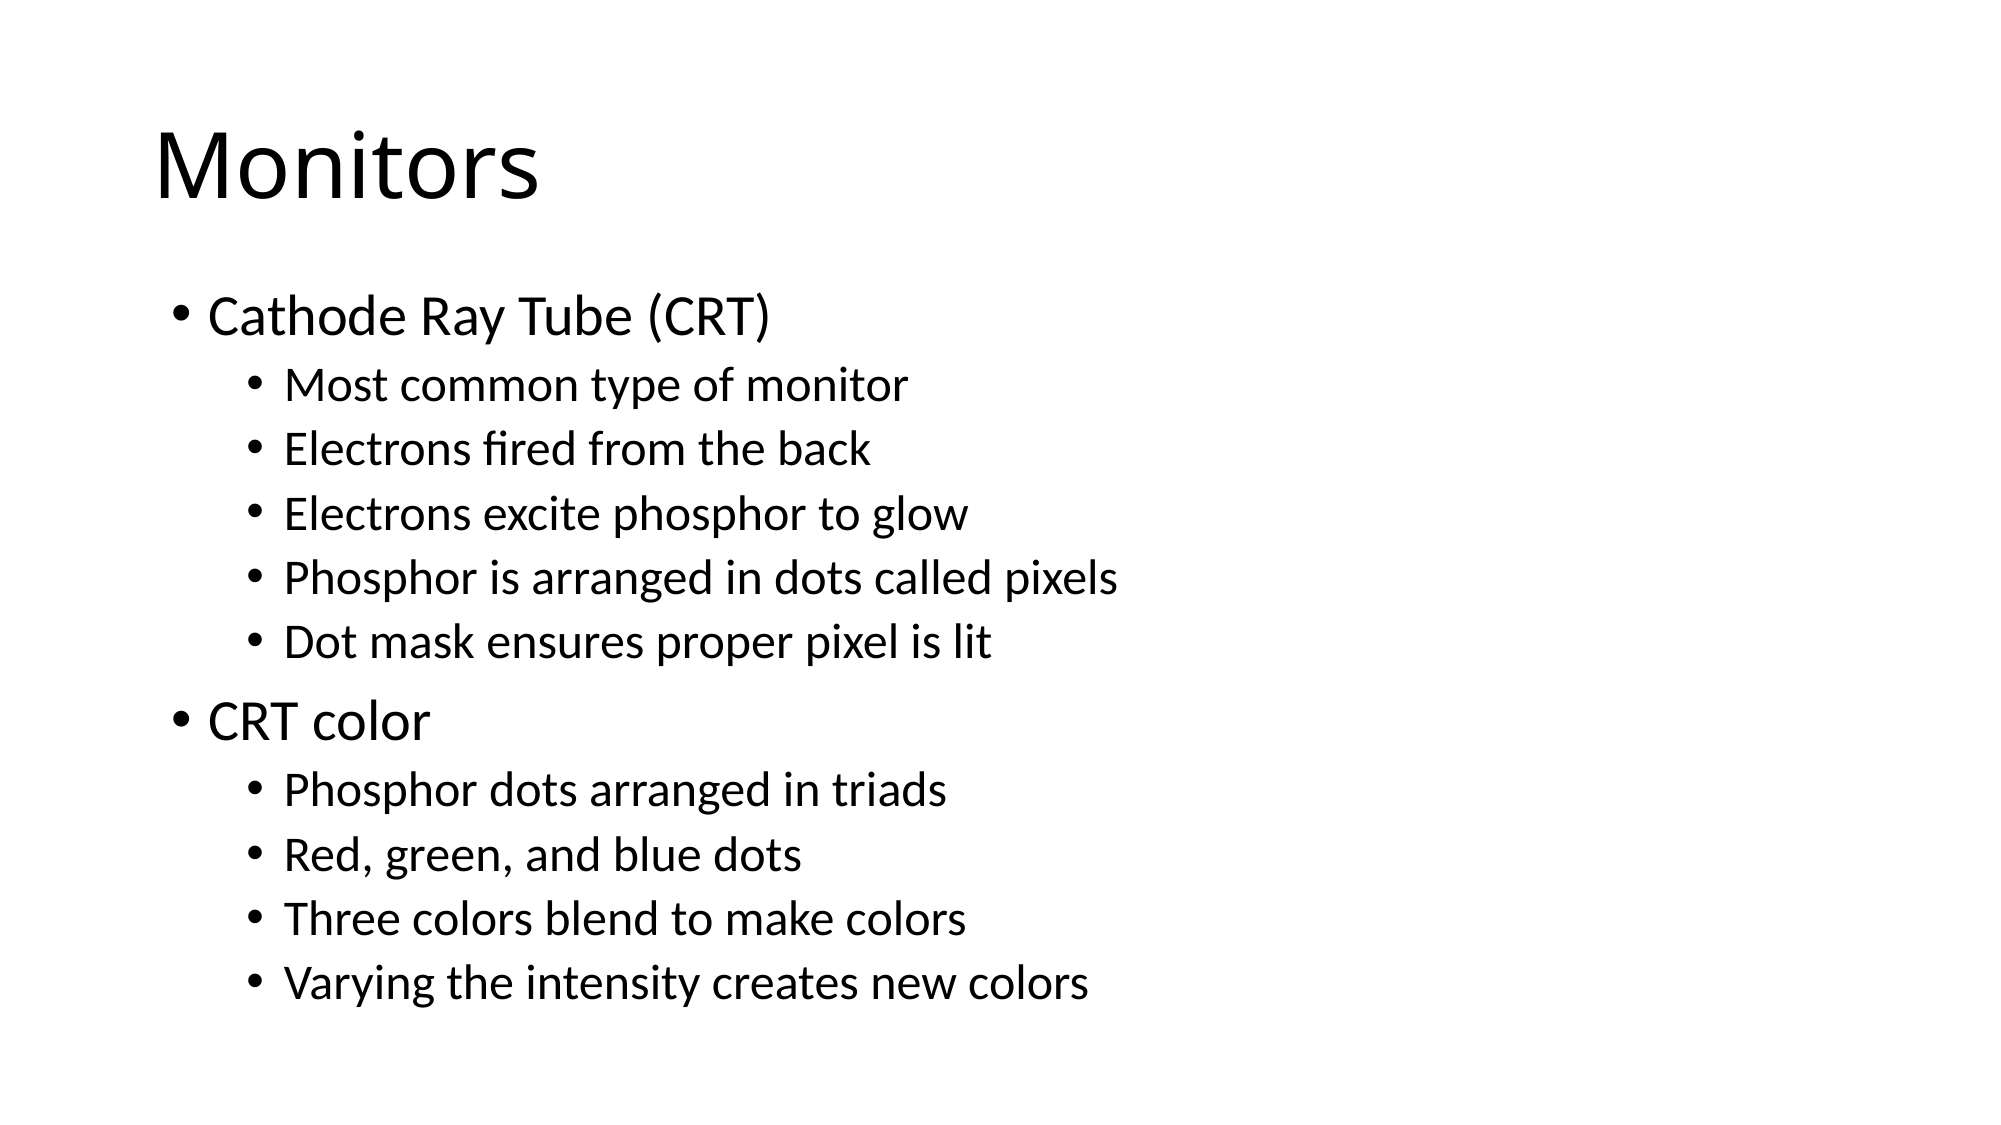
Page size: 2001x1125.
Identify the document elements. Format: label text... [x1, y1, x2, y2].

list Cathode Ray Tube (CRT) Most common type of monitor Electrons fired from the back Electrons excite phosphor to glow Phosphor is arranged in dots called pixels Dot mask ensures proper pixel is lit CRT color Phosphor dots arranged in triads Red, green, and blue dots Three colors blend to make colors Varying the intensity creates new colors [156, 277, 1882, 1104]
title Monitors [137, 59, 1863, 278]
